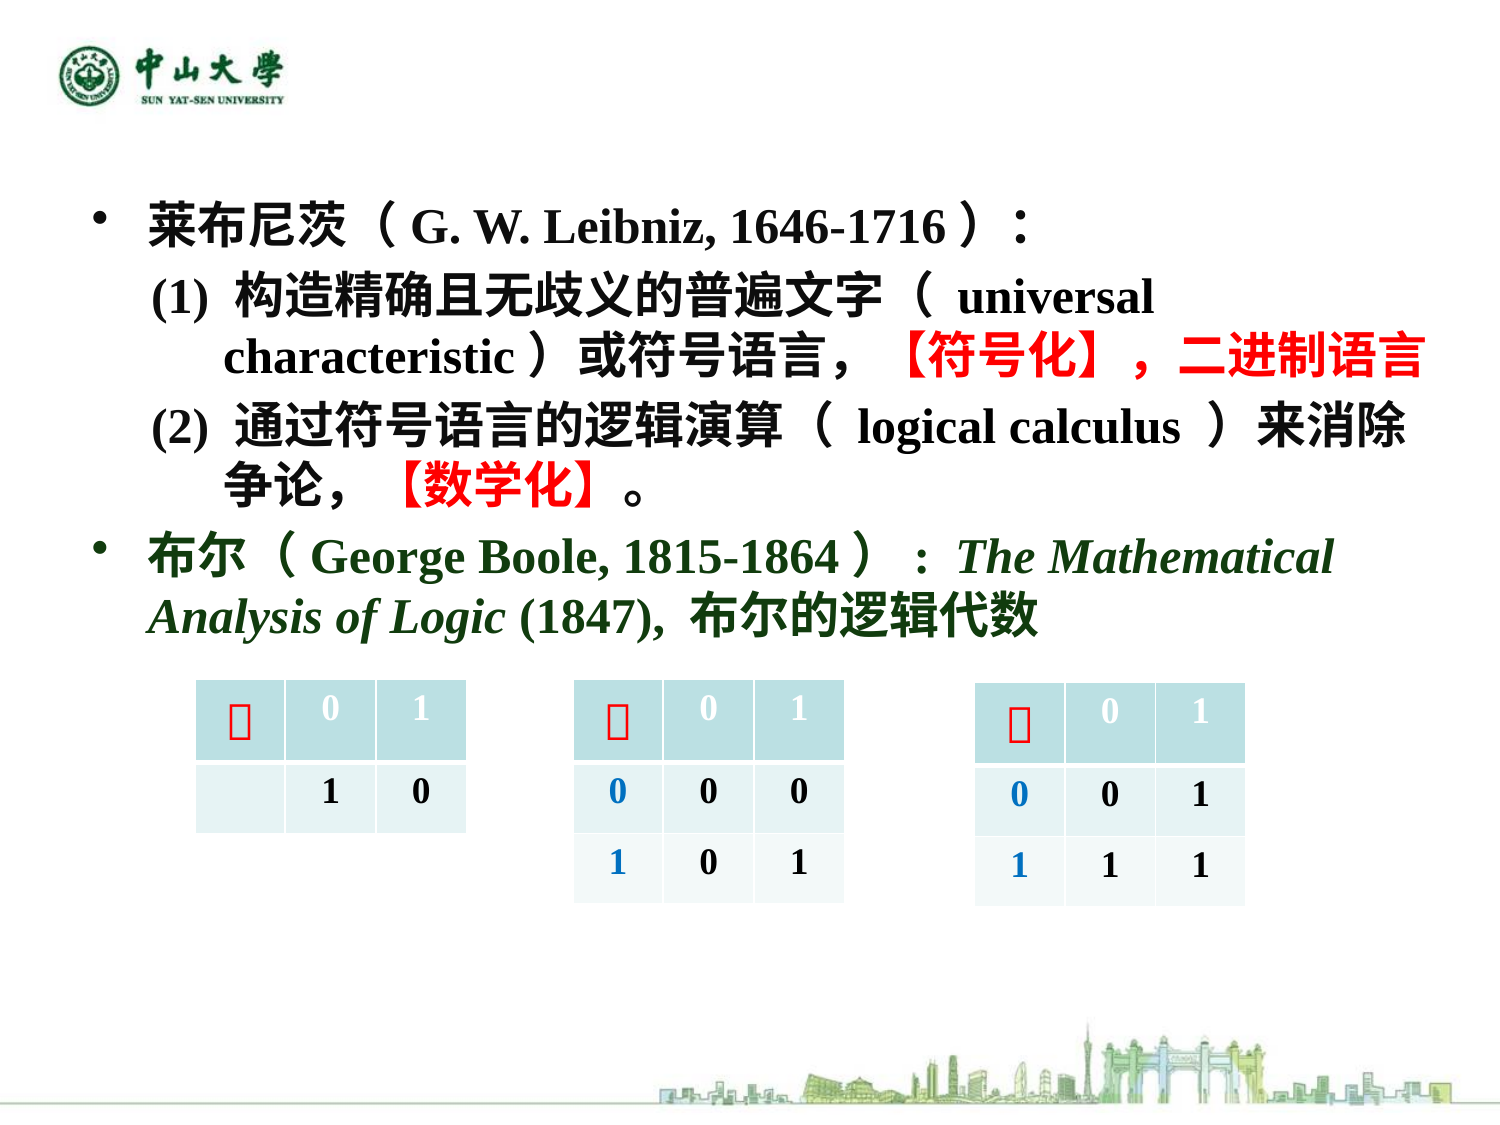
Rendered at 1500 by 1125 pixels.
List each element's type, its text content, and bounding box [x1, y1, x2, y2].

table_cell 1 [755, 834, 844, 903]
table_header 0 [1066, 683, 1155, 763]
table_header 1 [1156, 683, 1245, 763]
table_cell 0 [755, 765, 844, 833]
table_header  [574, 680, 662, 760]
table_cell 1 [1156, 837, 1245, 906]
table_cell 1 [1156, 768, 1245, 836]
picture [0, 0, 1500, 1125]
table_cell 1 [574, 834, 662, 903]
table_cell 0 [664, 765, 753, 833]
table_cell 0 [377, 765, 466, 833]
list 莱布尼茨（G. W. Leibniz, 1646-1716）： (1) 构造精确且无歧义的普遍文字（ universal characteristic）或符号语言，【符号化】，二进制语言 (2) 通过符号语言的逻辑演算（ logical calculus ）来消除争论，【数学化】。 布尔（George Boole, 1815-1864）: The Mathematical Analysis of Logic (1847), 布尔的逻辑代数 [76, 186, 1447, 1059]
table_cell 0 [975, 768, 1064, 836]
table_header 1 [377, 680, 466, 760]
table_cell 0 [574, 765, 662, 833]
table_header  [196, 680, 284, 760]
table_cell 1 [1066, 837, 1155, 906]
table_header 1 [755, 680, 844, 760]
table_header 0 [664, 680, 753, 760]
table_cell 0 [664, 834, 753, 903]
table_header  [975, 683, 1064, 763]
table_cell 0 [1066, 768, 1155, 836]
table_cell 1 [975, 837, 1064, 906]
table_cell [196, 765, 284, 833]
table_cell 1 [286, 765, 375, 833]
table_header 0 [286, 680, 375, 760]
